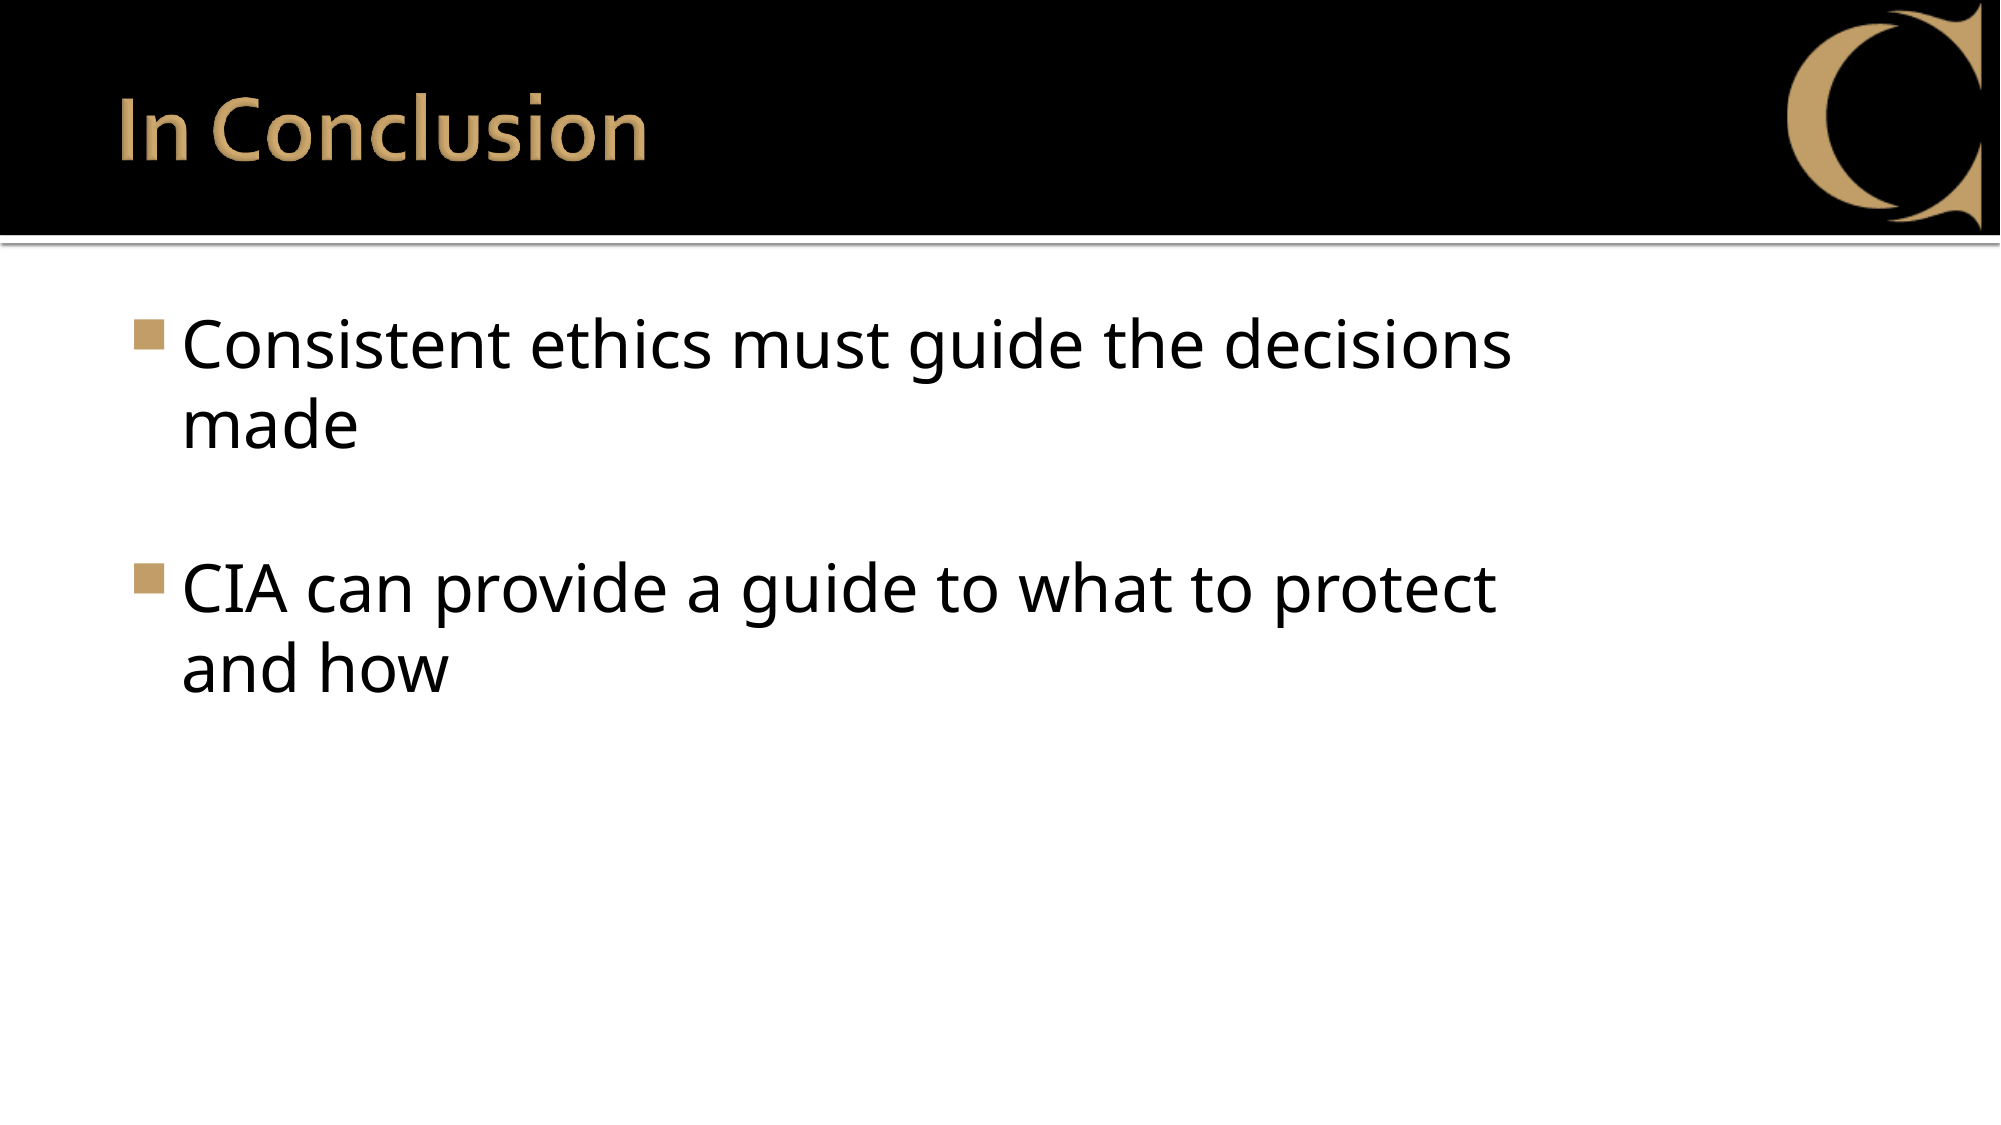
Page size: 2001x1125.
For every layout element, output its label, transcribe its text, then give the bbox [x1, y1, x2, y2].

text_box [121, 92, 645, 162]
picture [1787, 3, 1988, 231]
picture [0, 244, 2000, 251]
text_box Consistent ethics must guide the decisions made CIA can provide a guide to what to protect and how [126, 299, 1588, 706]
